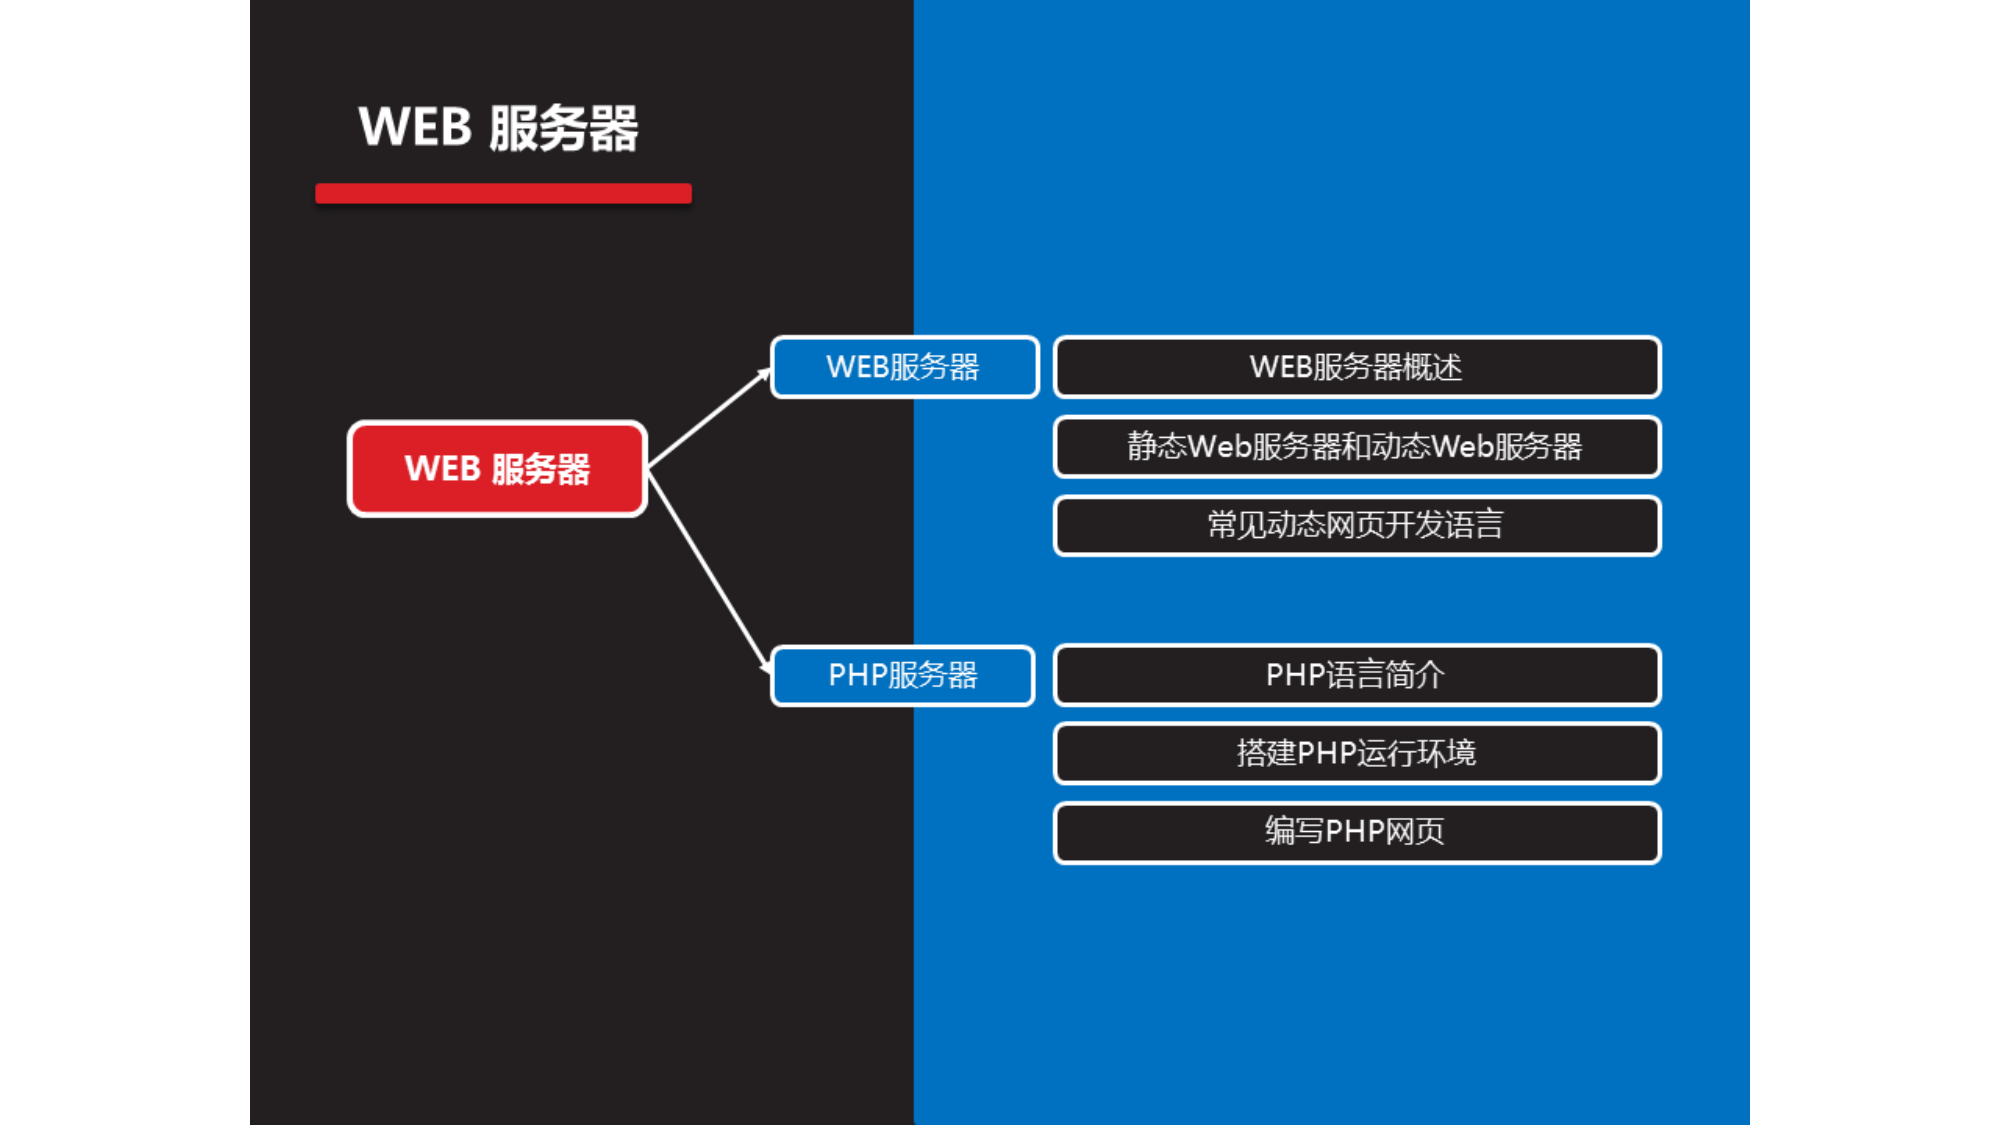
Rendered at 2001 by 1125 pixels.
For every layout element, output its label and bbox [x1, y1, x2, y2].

picture [250, 0, 1750, 1125]
